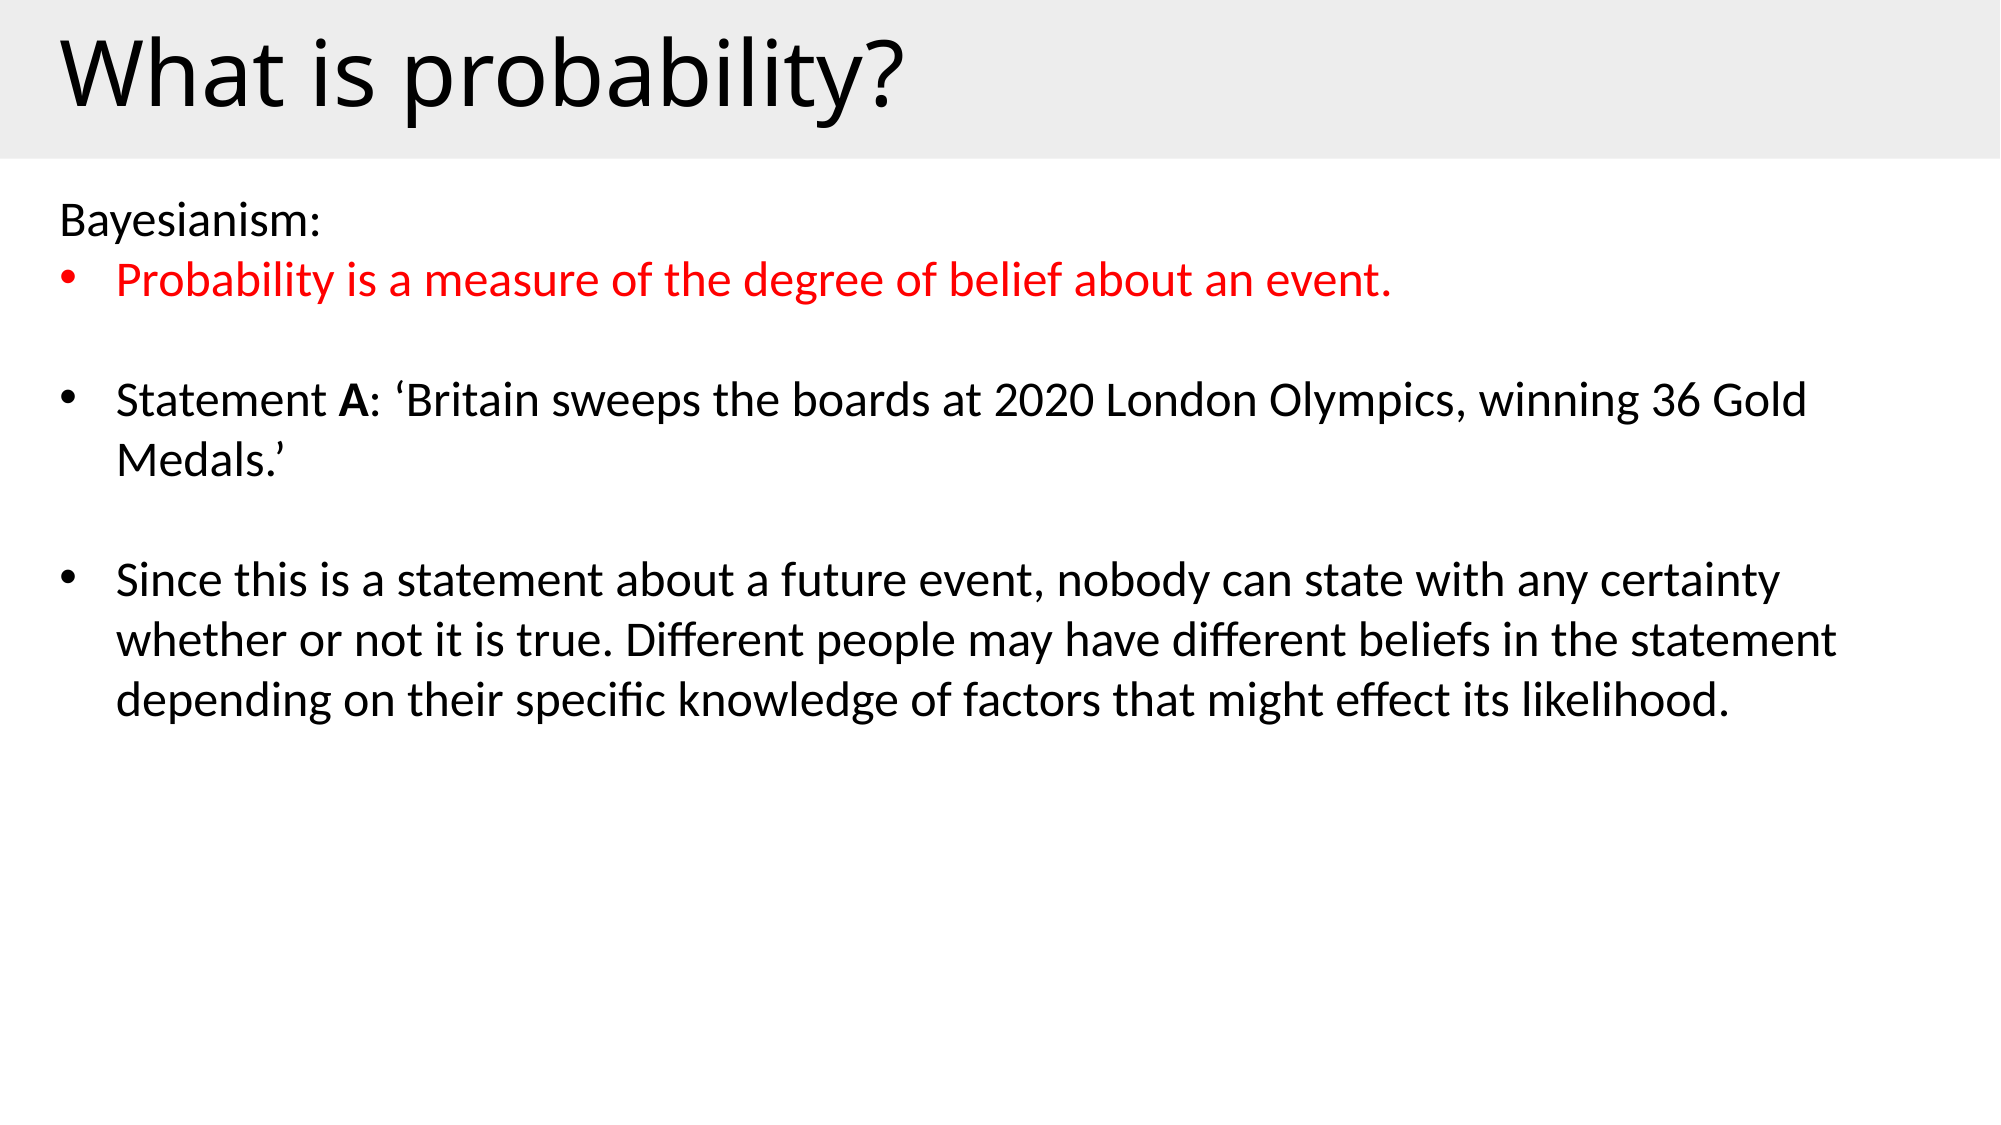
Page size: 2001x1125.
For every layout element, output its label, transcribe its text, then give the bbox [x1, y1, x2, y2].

text_box Bayesianism: Probability is a measure of the degree of belief about an event. Statement A: ‘Britain sweeps the boards at 2020 London Olympics, winning 36 Gold Medals.’ Since this is a statement about a future event, nobody can state with any certainty whether or not it is true. Different people may have different beliefs in the statement depending on their specific knowledge of factors that might effect its likelihood. [44, 178, 1955, 734]
text_box [0, 0, 2000, 160]
text_box What is probability? [44, 20, 1770, 138]
